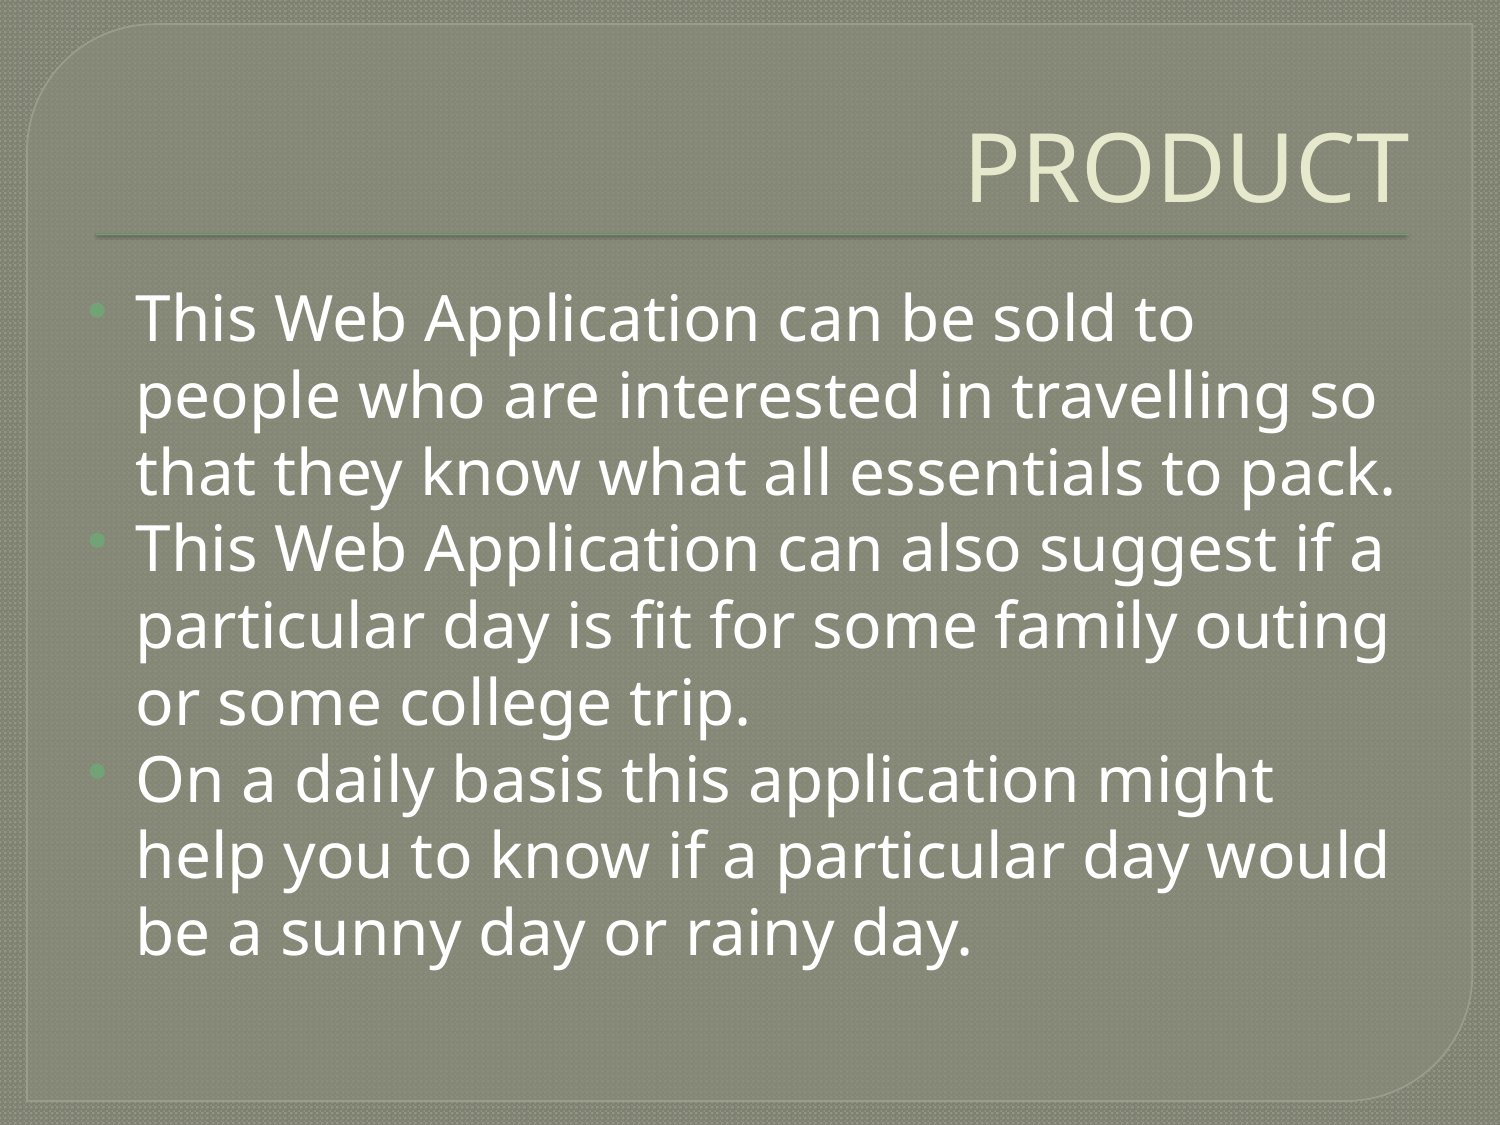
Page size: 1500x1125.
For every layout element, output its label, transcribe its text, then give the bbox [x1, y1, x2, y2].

list This Web Application can be sold to people who are interested in travelling so that they know what all essentials to pack. This Web Application can also suggest if a particular day is fit for some family outing or some college trip. On a daily basis this application might help you to know if a particular day would be a sunny day or rainy day. [75, 270, 1425, 1013]
title PRODUCT [75, 41, 1425, 230]
